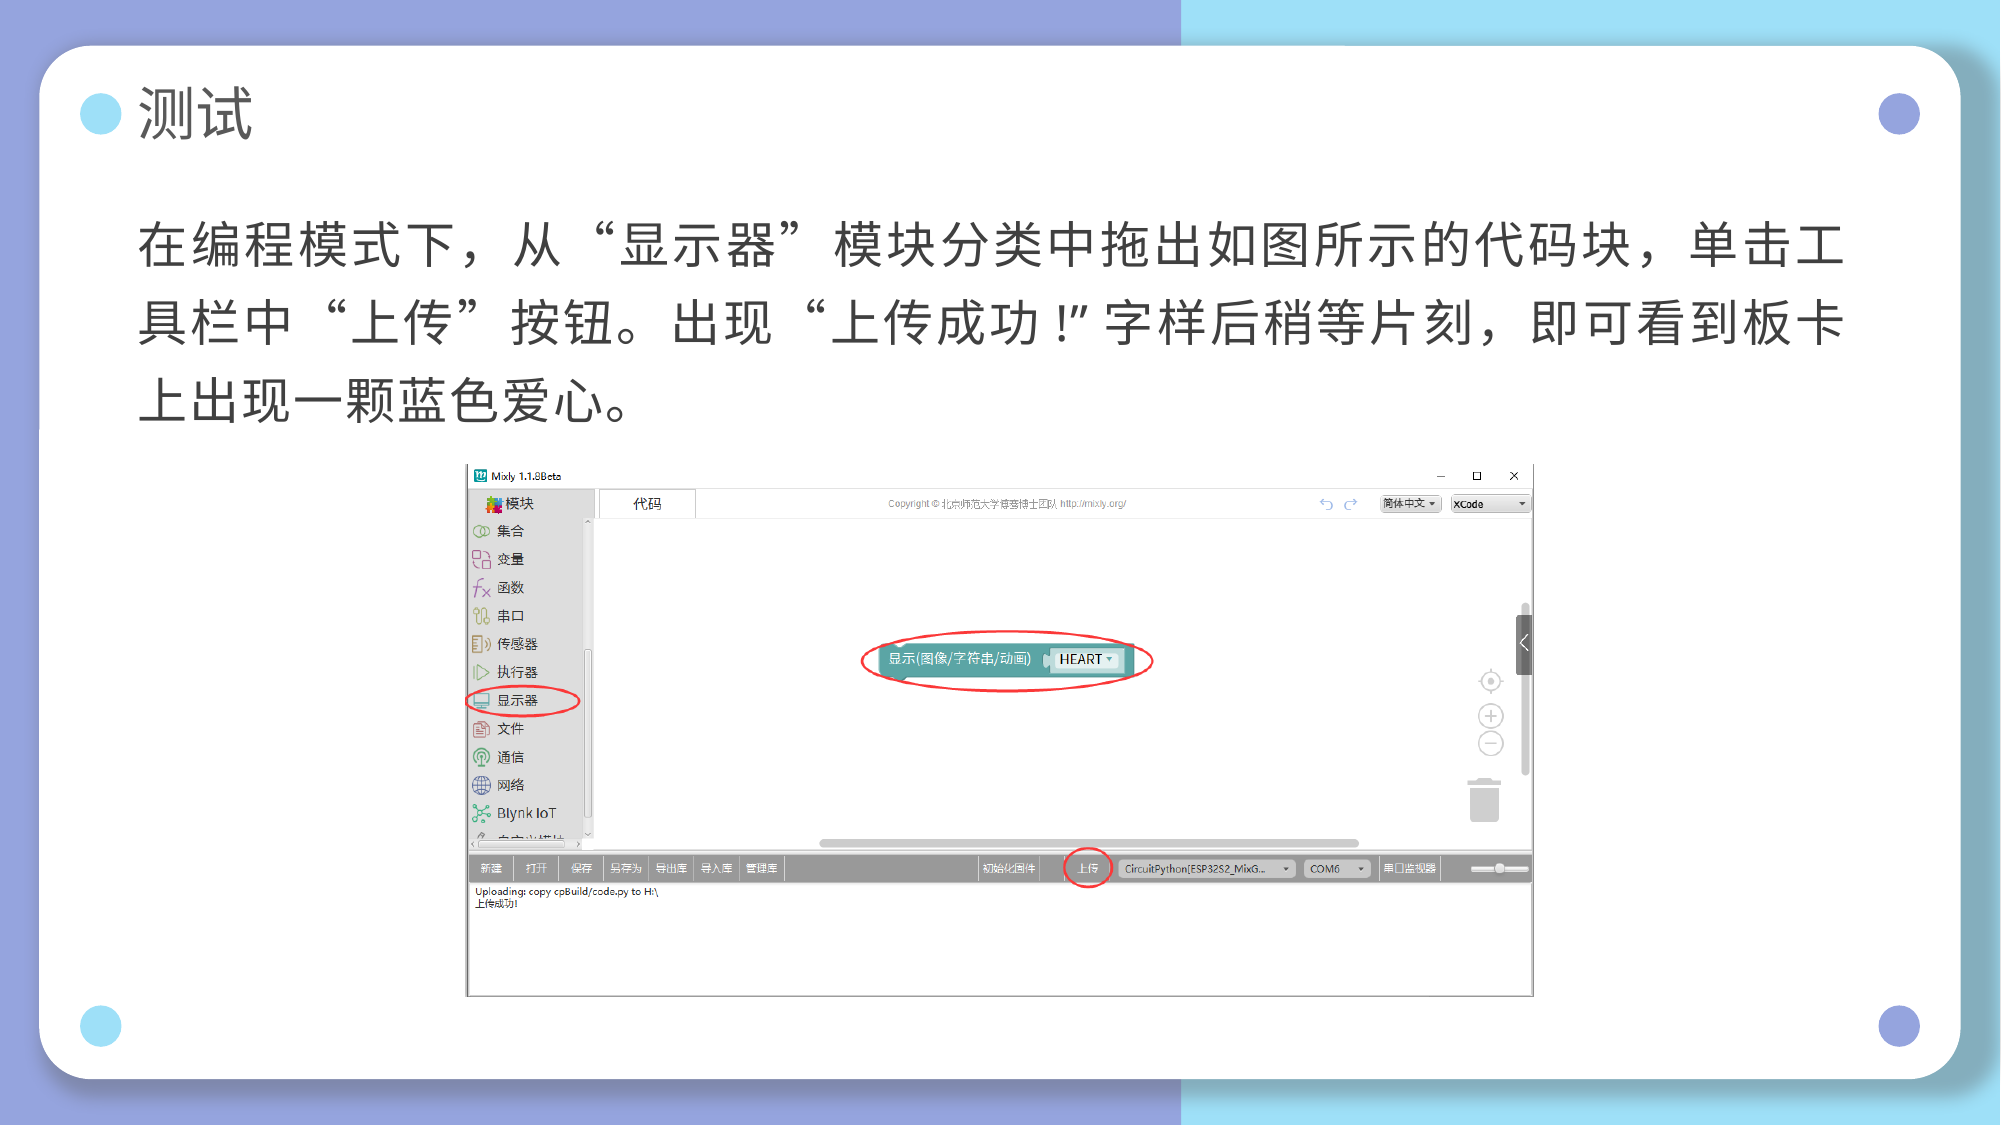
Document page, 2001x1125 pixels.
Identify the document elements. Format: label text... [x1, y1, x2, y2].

title 测试 [137, 77, 976, 157]
picture [465, 464, 1534, 997]
list 在编程模式下，从“显示器”模块分类中拖出如图所示的代码块，单击工具栏中“上传”按钮。出现“上传成功!”字样后稍等片刻，即可看到板卡上出现一颗蓝色爱心。 [137, 187, 1849, 997]
